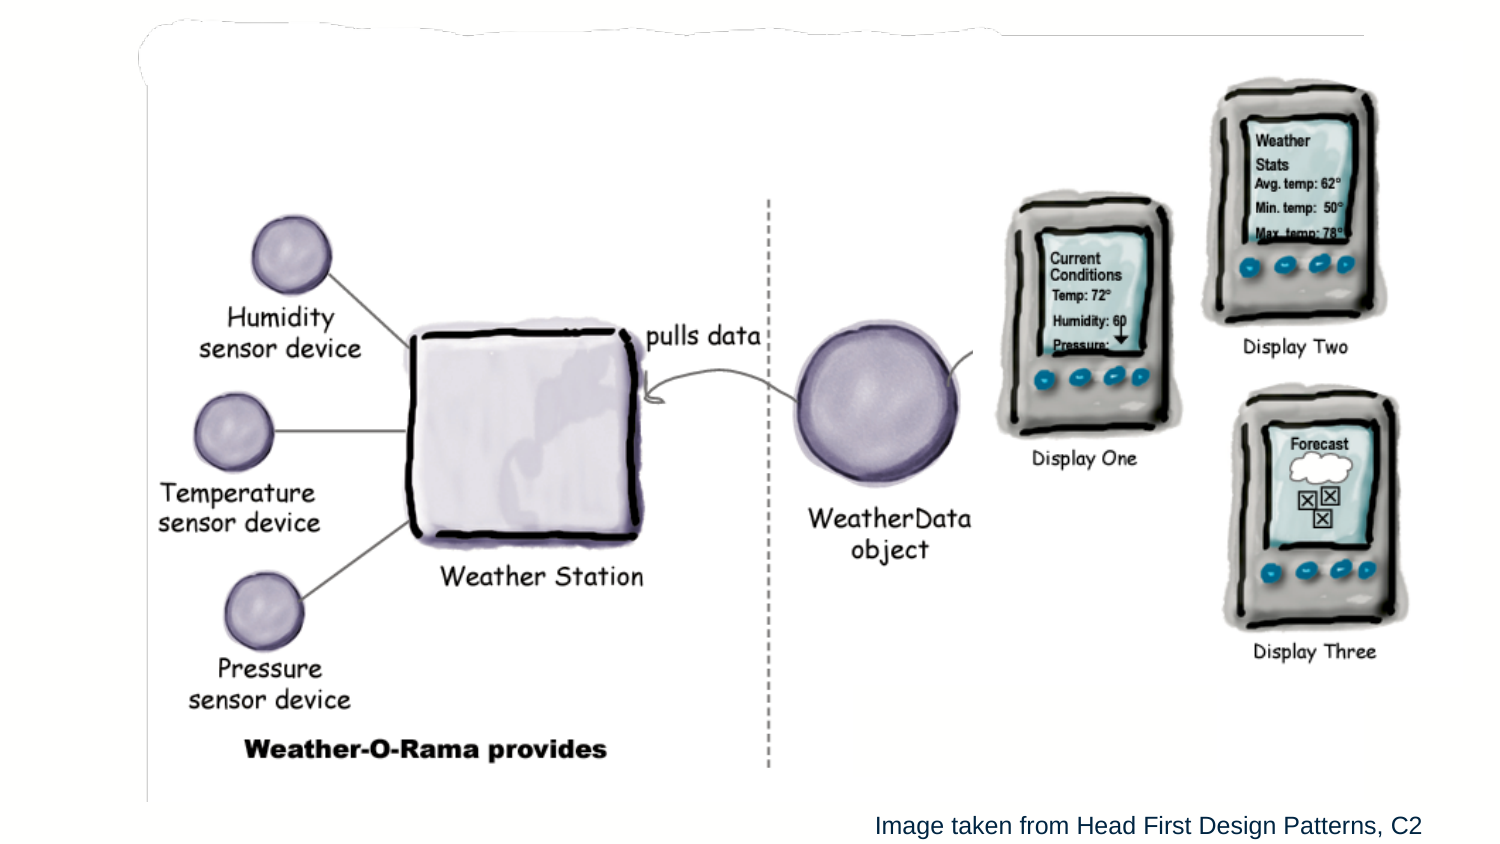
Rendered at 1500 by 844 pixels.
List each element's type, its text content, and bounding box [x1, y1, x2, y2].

picture [135, 16, 1463, 802]
text_box Image taken from Head First Design Patterns, C2 [608, 801, 1439, 844]
